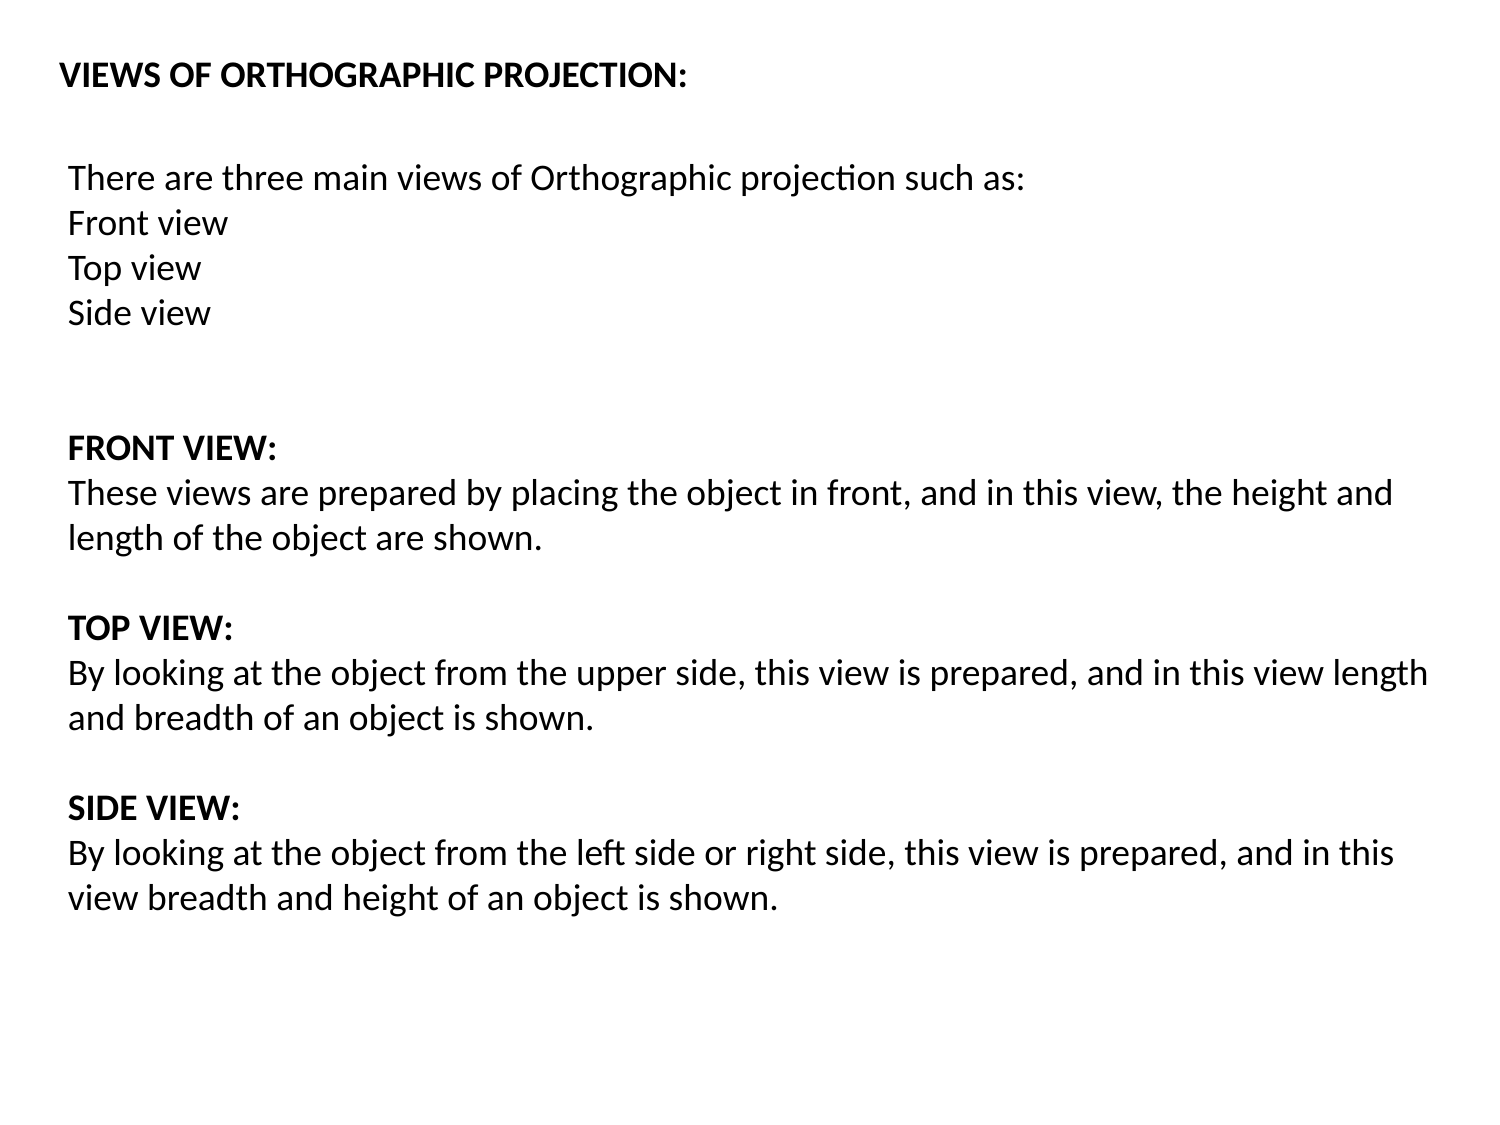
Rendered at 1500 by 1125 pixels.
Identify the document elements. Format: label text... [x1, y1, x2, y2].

text_box There are three main views of Orthographic projection such as: Front view Top view Side view FRONT VIEW: These views are prepared by placing the object in front, and in this view, the height and length of the object are shown. TOP VIEW: By looking at the object from the upper side, this view is prepared, and in this view length and breadth of an object is shown. SIDE VIEW: By looking at the object from the left side or right side, this view is prepared, and in this view breadth and height of an object is shown. [53, 145, 1471, 926]
text_box VIEWS OF ORTHOGRAPHIC PROJECTION: [44, 42, 704, 103]
